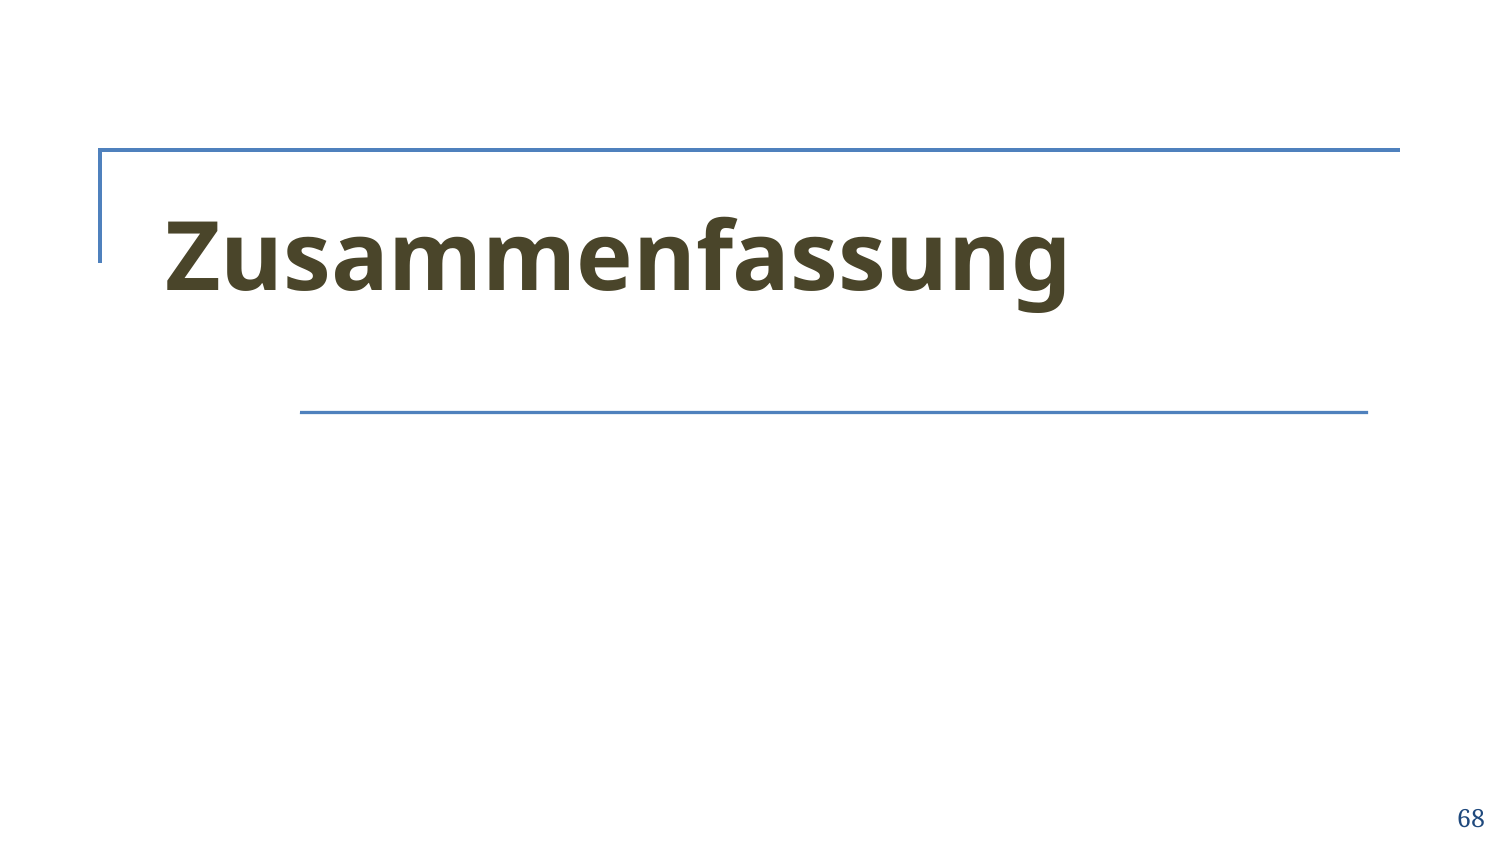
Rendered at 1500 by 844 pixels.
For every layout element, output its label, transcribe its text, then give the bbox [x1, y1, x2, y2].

slide_number 68 [1149, 787, 1500, 844]
title Zusammenfassung [150, 187, 1401, 404]
